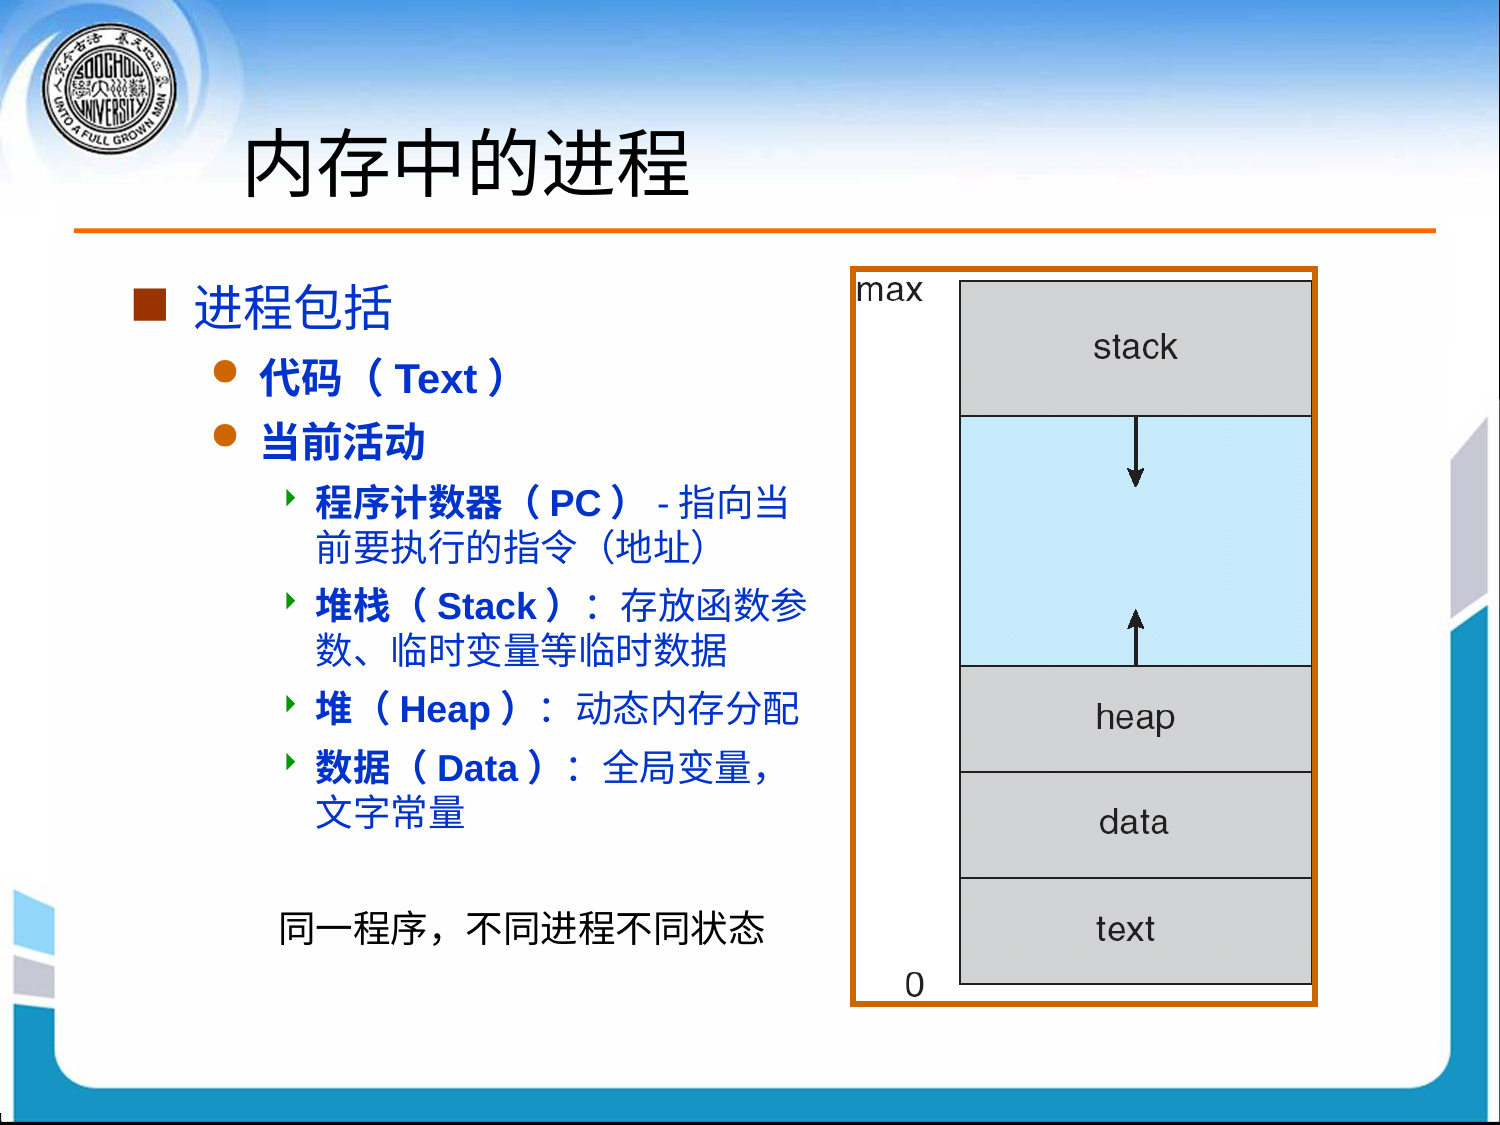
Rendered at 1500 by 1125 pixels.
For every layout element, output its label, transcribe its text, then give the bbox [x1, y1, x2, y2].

picture [0, 0, 1500, 1125]
text_box 进程包括 代码（Text） 当前活动 程序计数器（PC）-指向当前要执行的指令（地址） 堆栈（Stack）：存放函数参数、临时变量等临时数据 堆（Heap）：动态内存分配 数据（Data）：全局变量，文字常量 同一程序，不同进程不同状态 [122, 269, 833, 1061]
title 内存中的进程 [226, 113, 1317, 210]
